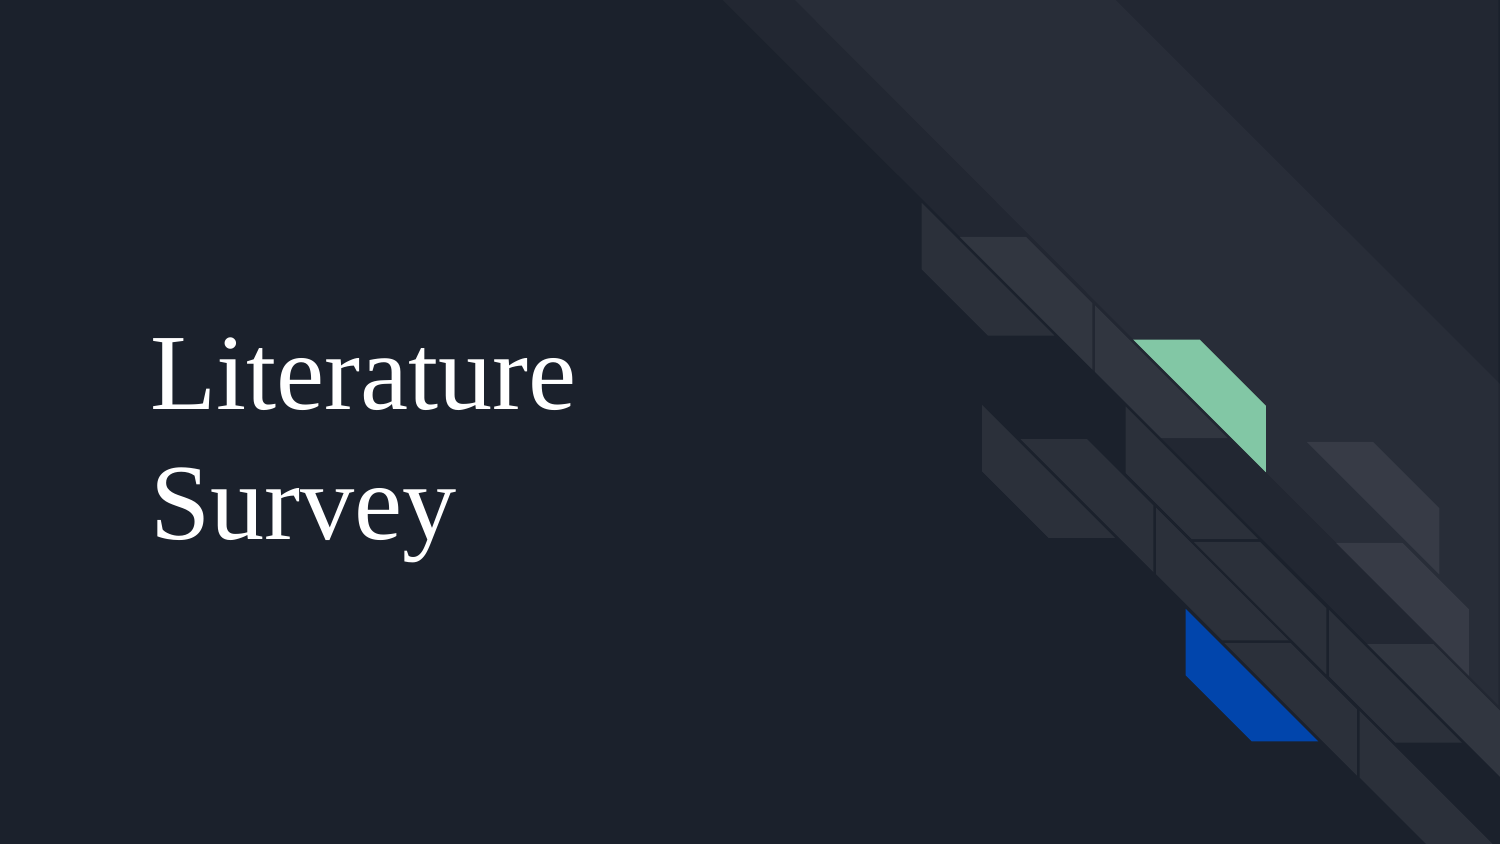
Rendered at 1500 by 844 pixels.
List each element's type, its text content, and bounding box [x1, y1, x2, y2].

title Literature Survey [135, 142, 888, 720]
